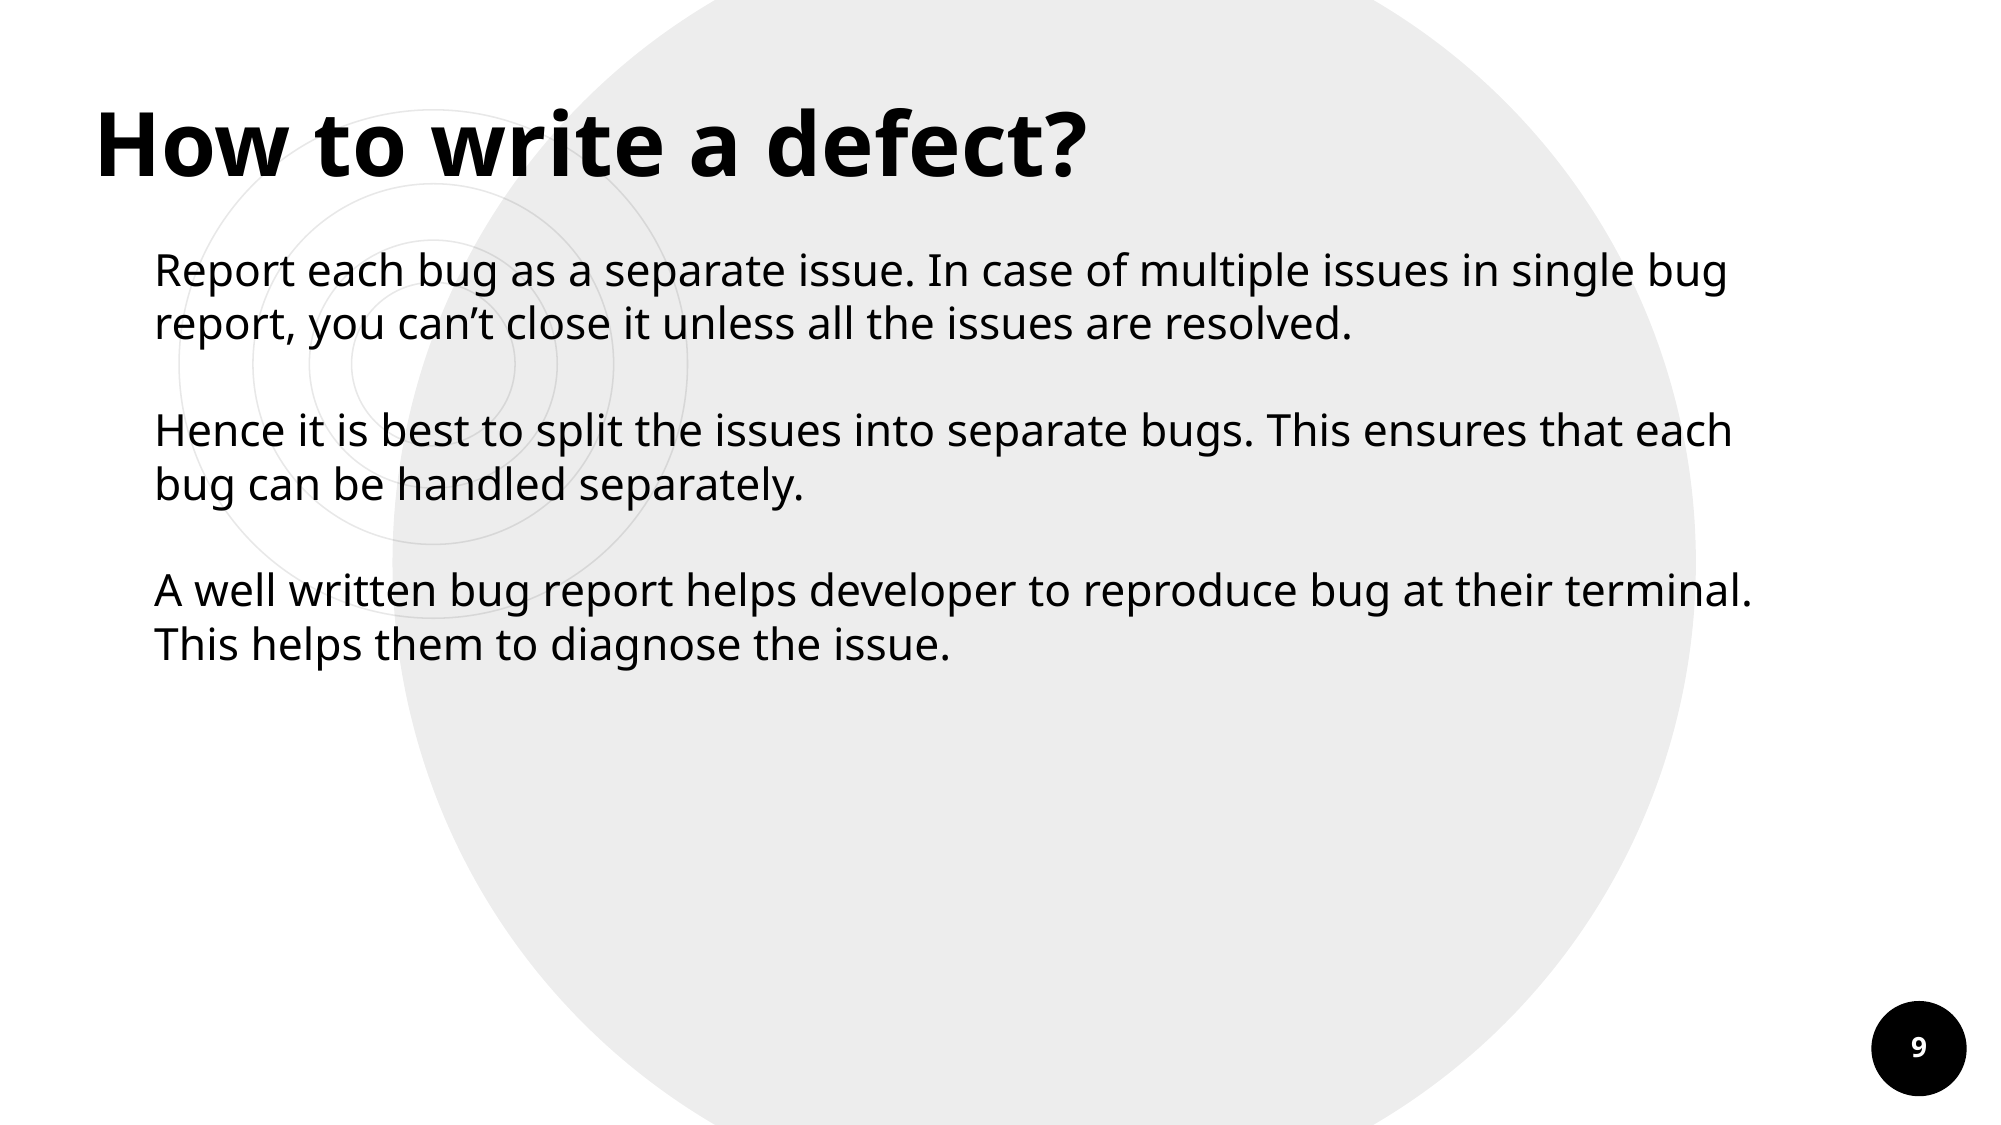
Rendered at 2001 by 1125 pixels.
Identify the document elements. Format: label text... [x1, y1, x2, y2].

text_box Report each bug as a separate issue. In case of multiple issues in single bug report, you can’t close it unless all the issues are resolved. Hence it is best to split the issues into separate bugs. This ensures that each bug can be handled separately. A well written bug report helps developer to reproduce bug at their terminal. This helps them to diagnose the issue. [139, 252, 1809, 1001]
text_box How to write a defect? [78, 80, 1809, 252]
slide_number 9 [1871, 1000, 1967, 1097]
